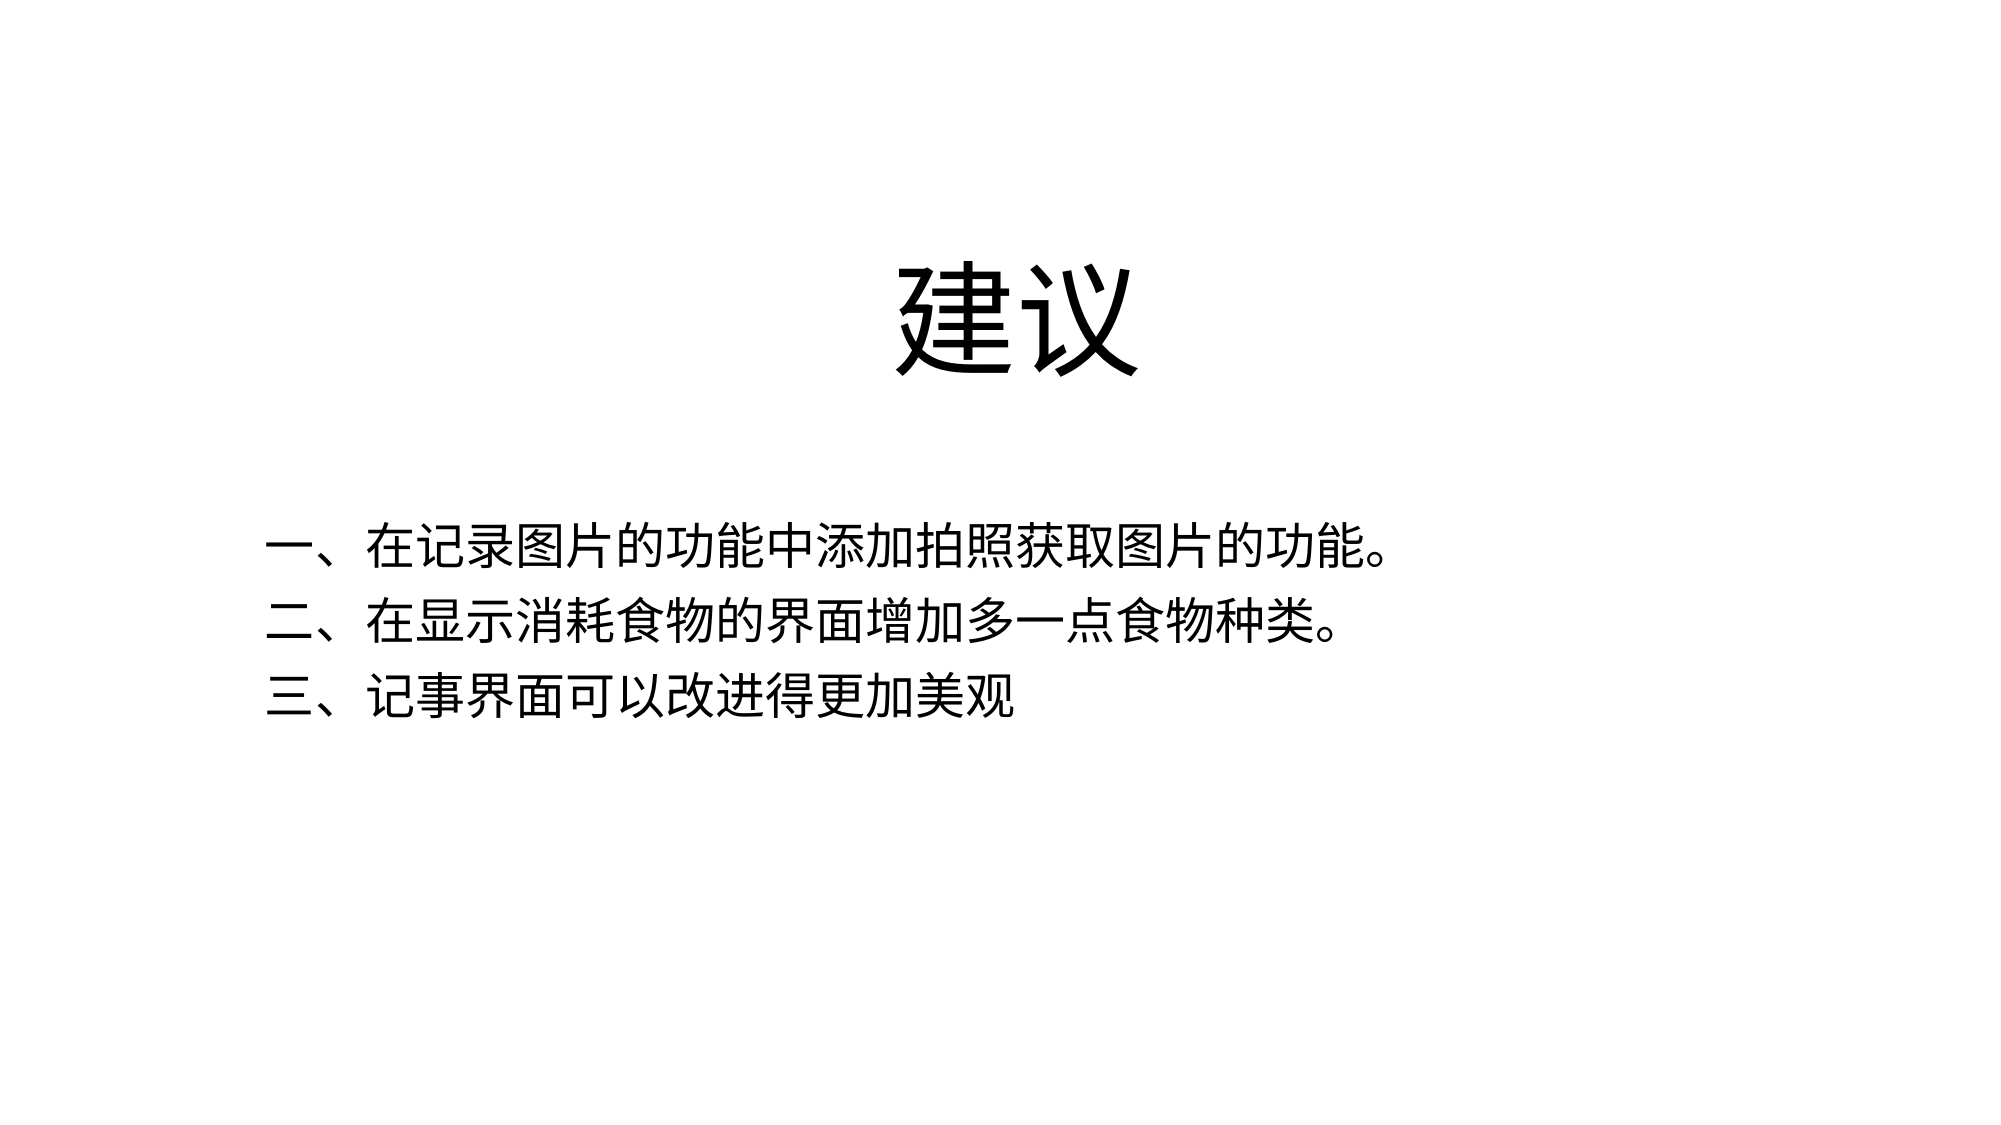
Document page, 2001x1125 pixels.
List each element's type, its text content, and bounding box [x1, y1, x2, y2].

subtitle 一、在记录图片的功能中添加拍照获取图片的功能。 二、在显示消耗食物的界面增加多一点食物种类。 三、记事界面可以改进得更加美观 [249, 514, 1750, 786]
title 建议 [266, 9, 1767, 401]
